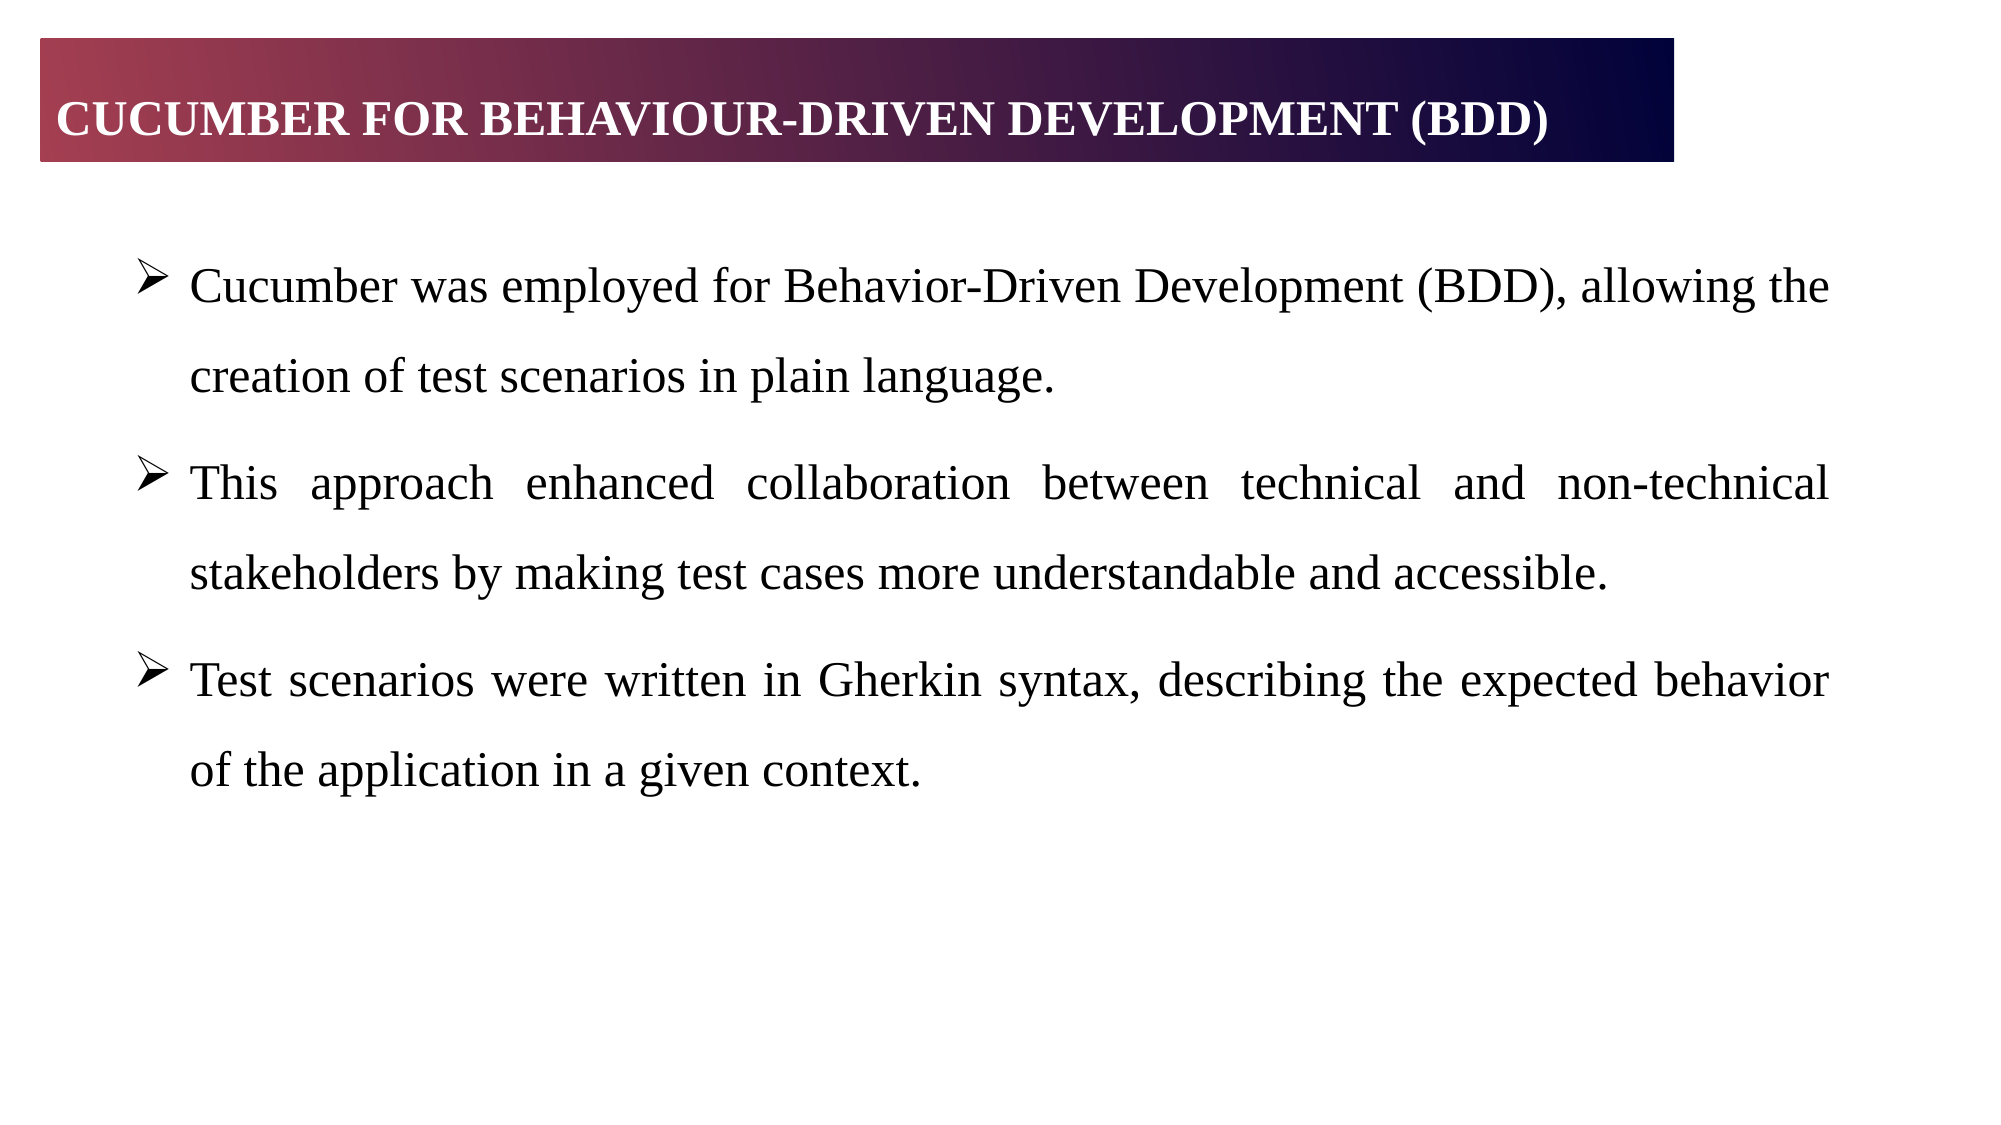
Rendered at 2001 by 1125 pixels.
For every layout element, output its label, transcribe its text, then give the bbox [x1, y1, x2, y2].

text_box Cucumber was employed for Behavior-Driven Development (BDD), allowing the creation of test scenarios in plain language. This approach enhanced collaboration between technical and non-technical stakeholders by making test cases more understandable and accessible. Test scenarios were written in Gherkin syntax, describing the expected behavior of the application in a given context. [118, 215, 1846, 804]
subtitle CUCUMBER FOR BEHAVIOUR-DRIVEN DEVELOPMENT (BDD) [40, 38, 1675, 162]
